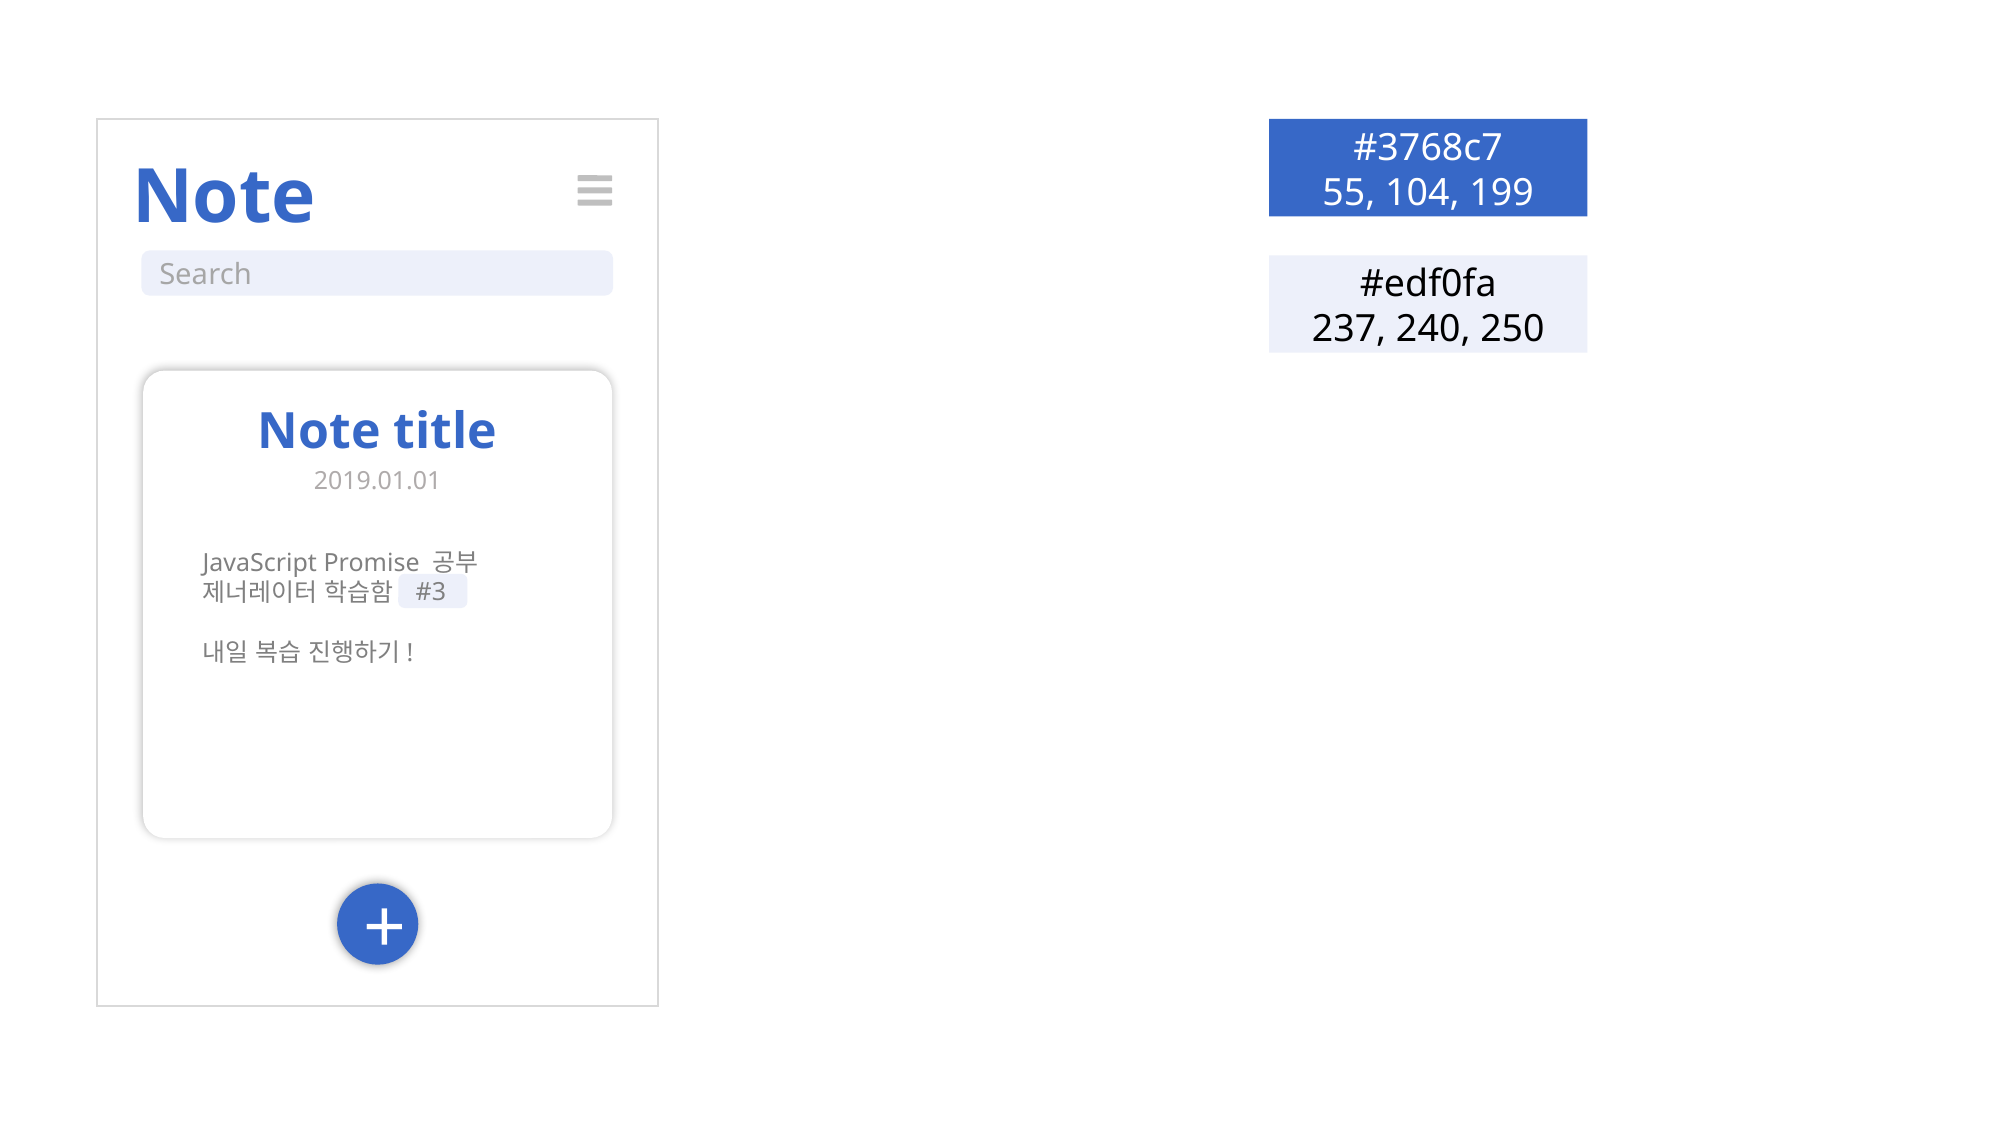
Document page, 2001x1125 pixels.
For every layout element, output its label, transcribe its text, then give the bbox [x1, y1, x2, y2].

text_box JavaScript Promise 공부 제너레이터 학습함 내일 복습 진행하기! [187, 538, 578, 674]
text_box 2019.01.01 [254, 457, 501, 503]
text_box [142, 369, 614, 840]
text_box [577, 175, 613, 206]
text_box #3768c7 55, 104, 199 [1268, 118, 1588, 217]
text_box Search [141, 250, 614, 296]
text_box + [336, 882, 420, 966]
text_box #edf0fa 237, 240, 250 [1268, 254, 1588, 354]
text_box #3 [398, 573, 468, 609]
text_box Note [65, 140, 383, 246]
text_box [96, 118, 659, 1007]
text_box Note title [219, 391, 537, 466]
